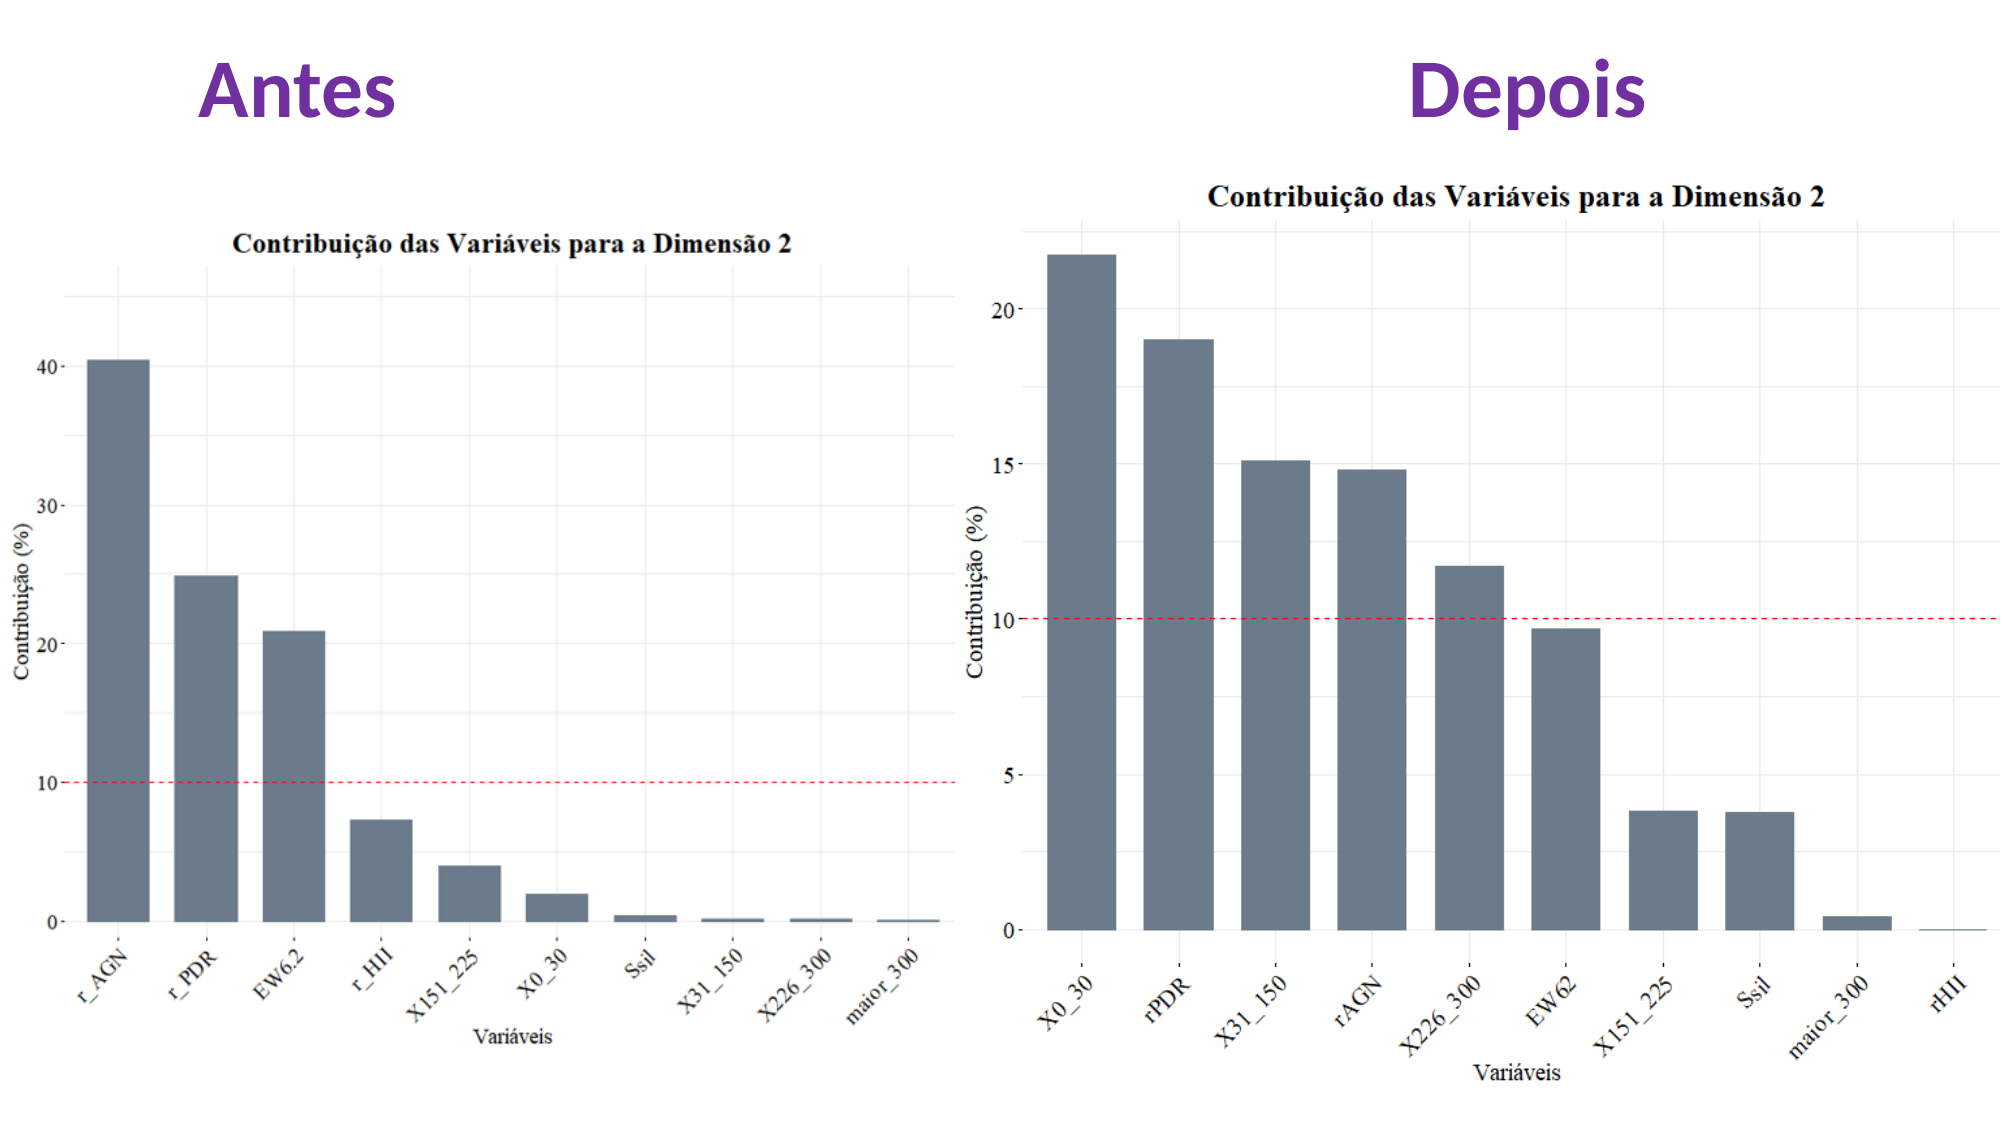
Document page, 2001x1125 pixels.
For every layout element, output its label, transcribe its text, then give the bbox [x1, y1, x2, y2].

text_box Antes Depois [183, 26, 1763, 142]
picture [0, 173, 2000, 1083]
